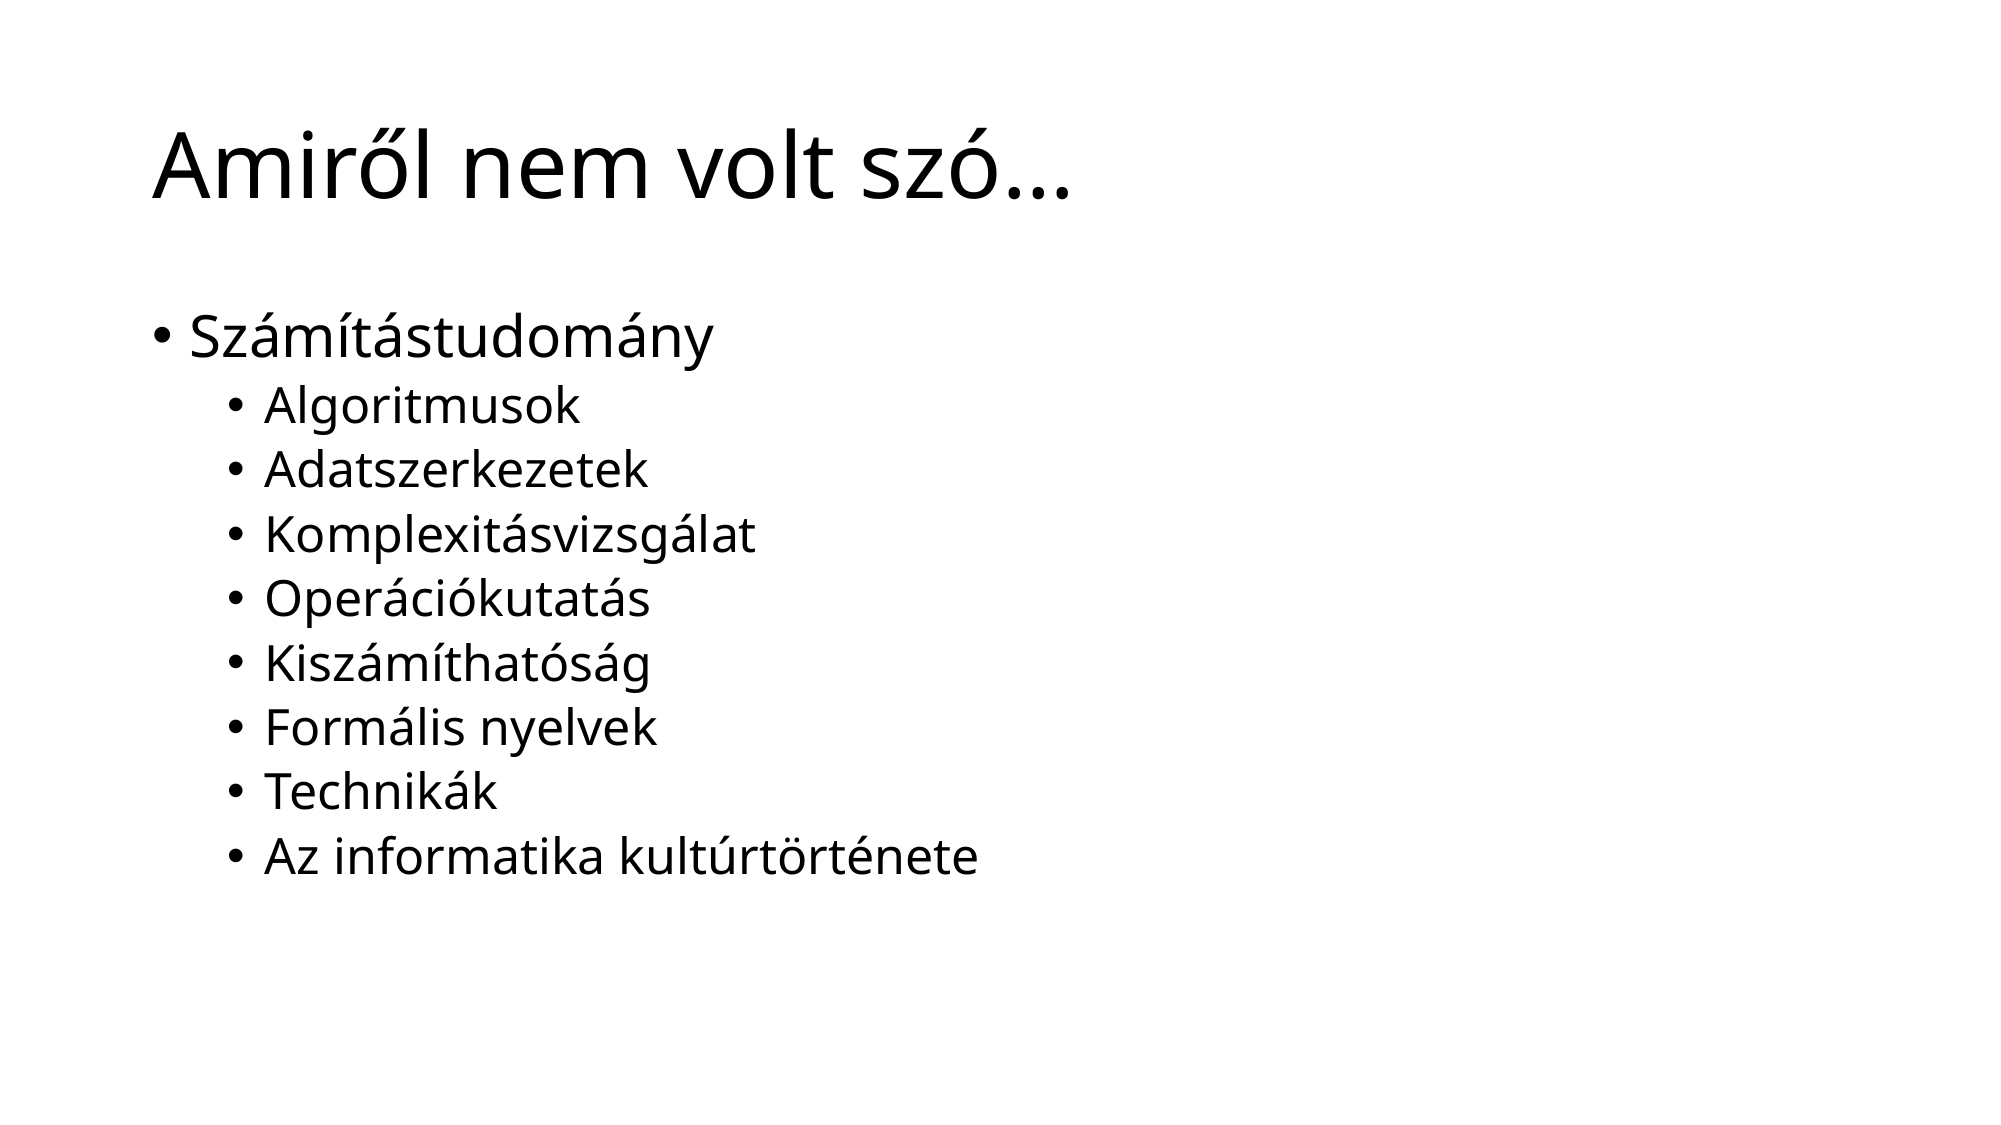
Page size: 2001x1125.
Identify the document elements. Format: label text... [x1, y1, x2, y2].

title Amiről nem volt szó… [137, 59, 1863, 278]
list Számítástudomány Algoritmusok Adatszerkezetek Komplexitásvizsgálat Operációkutatás Kiszámíthatóság Formális nyelvek Technikák Az informatika kultúrtörténete [137, 299, 1863, 1014]
